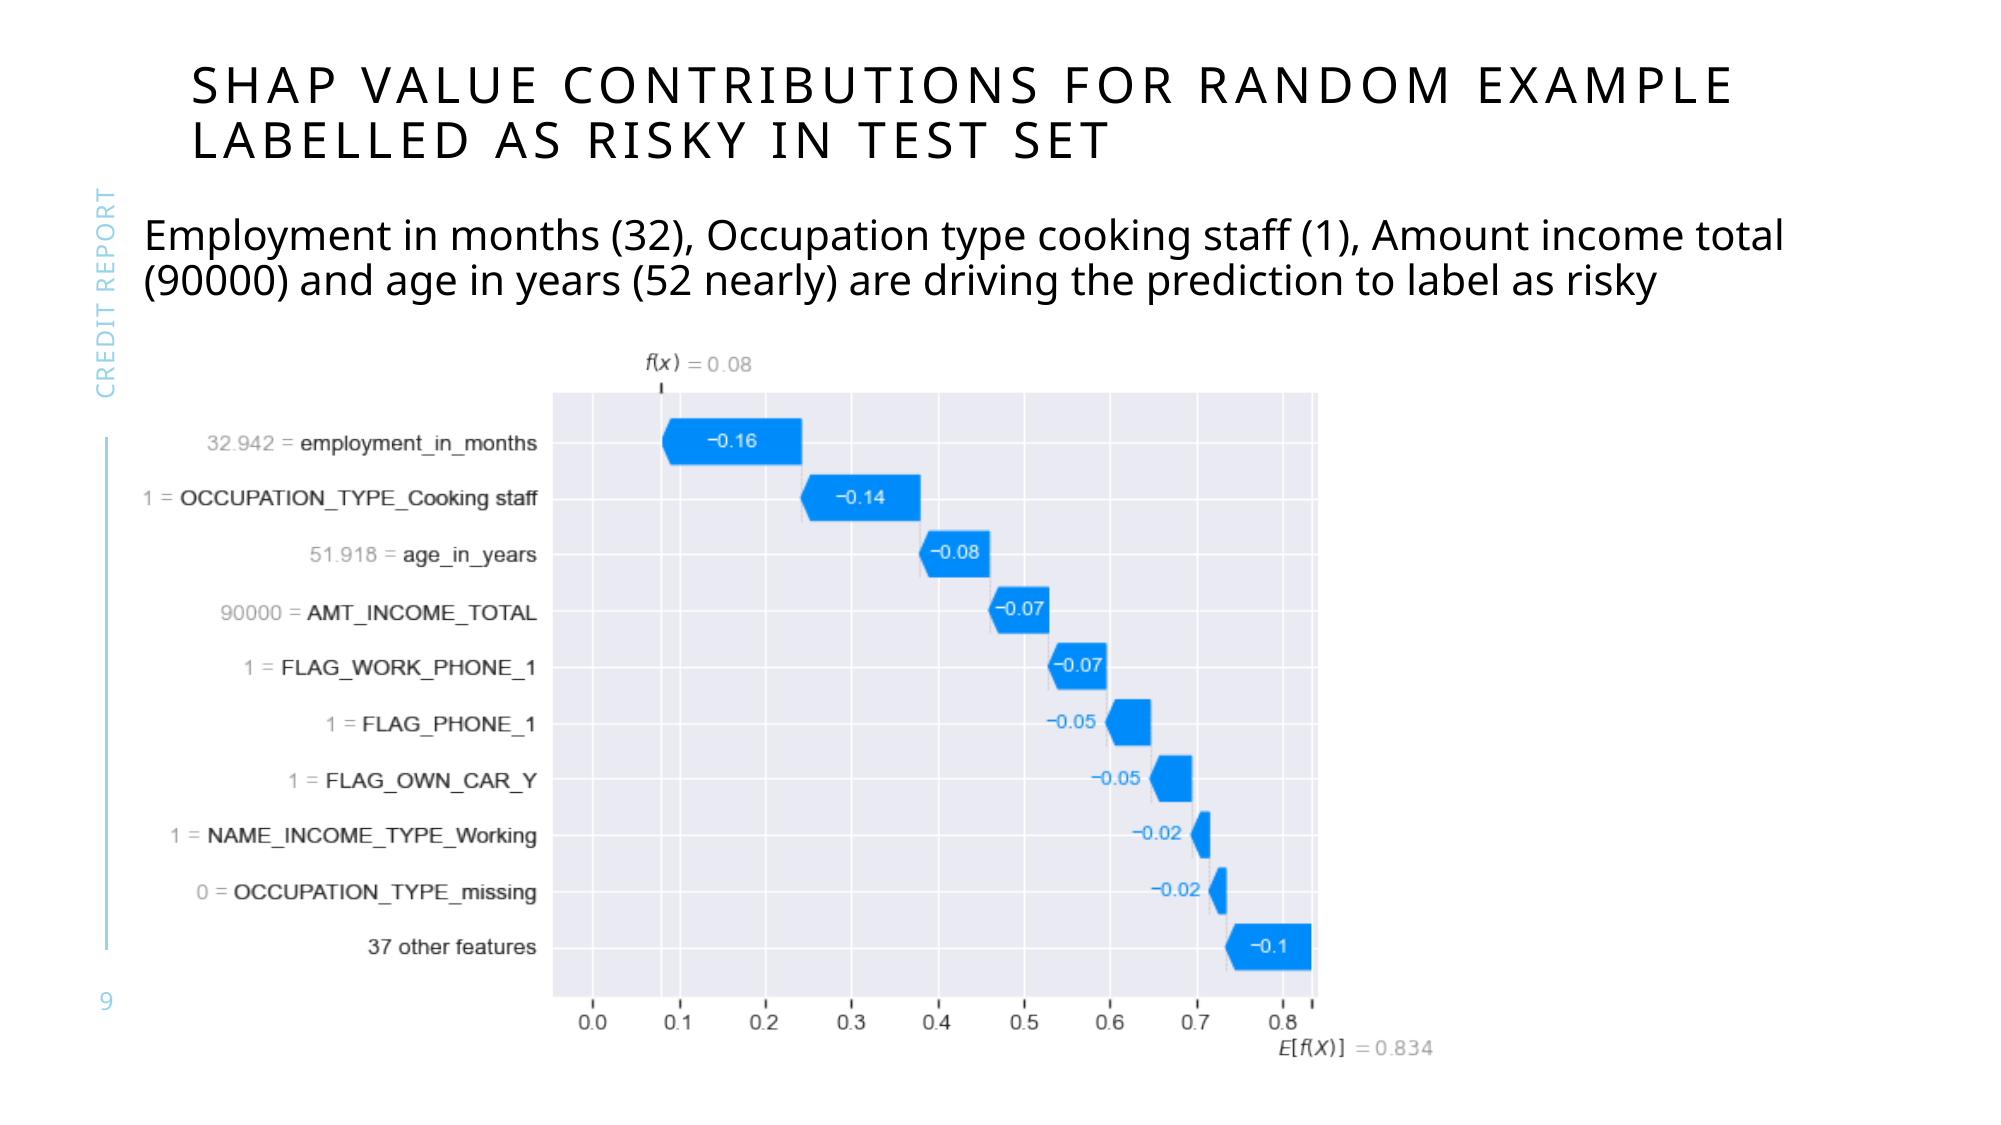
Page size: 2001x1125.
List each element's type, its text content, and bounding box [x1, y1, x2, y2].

footer Credit report [90, 107, 122, 400]
list Employment in months (32), Occupation type cooking staff (1), Amount income total (90000) and age in years (52 nearly) are driving the prediction to label as risky [143, 214, 1931, 1073]
picture [130, 338, 1447, 1073]
title Shap value contributions for random example labelled as risky in test set [191, 60, 1800, 174]
slide_number 9 [68, 987, 130, 1018]
